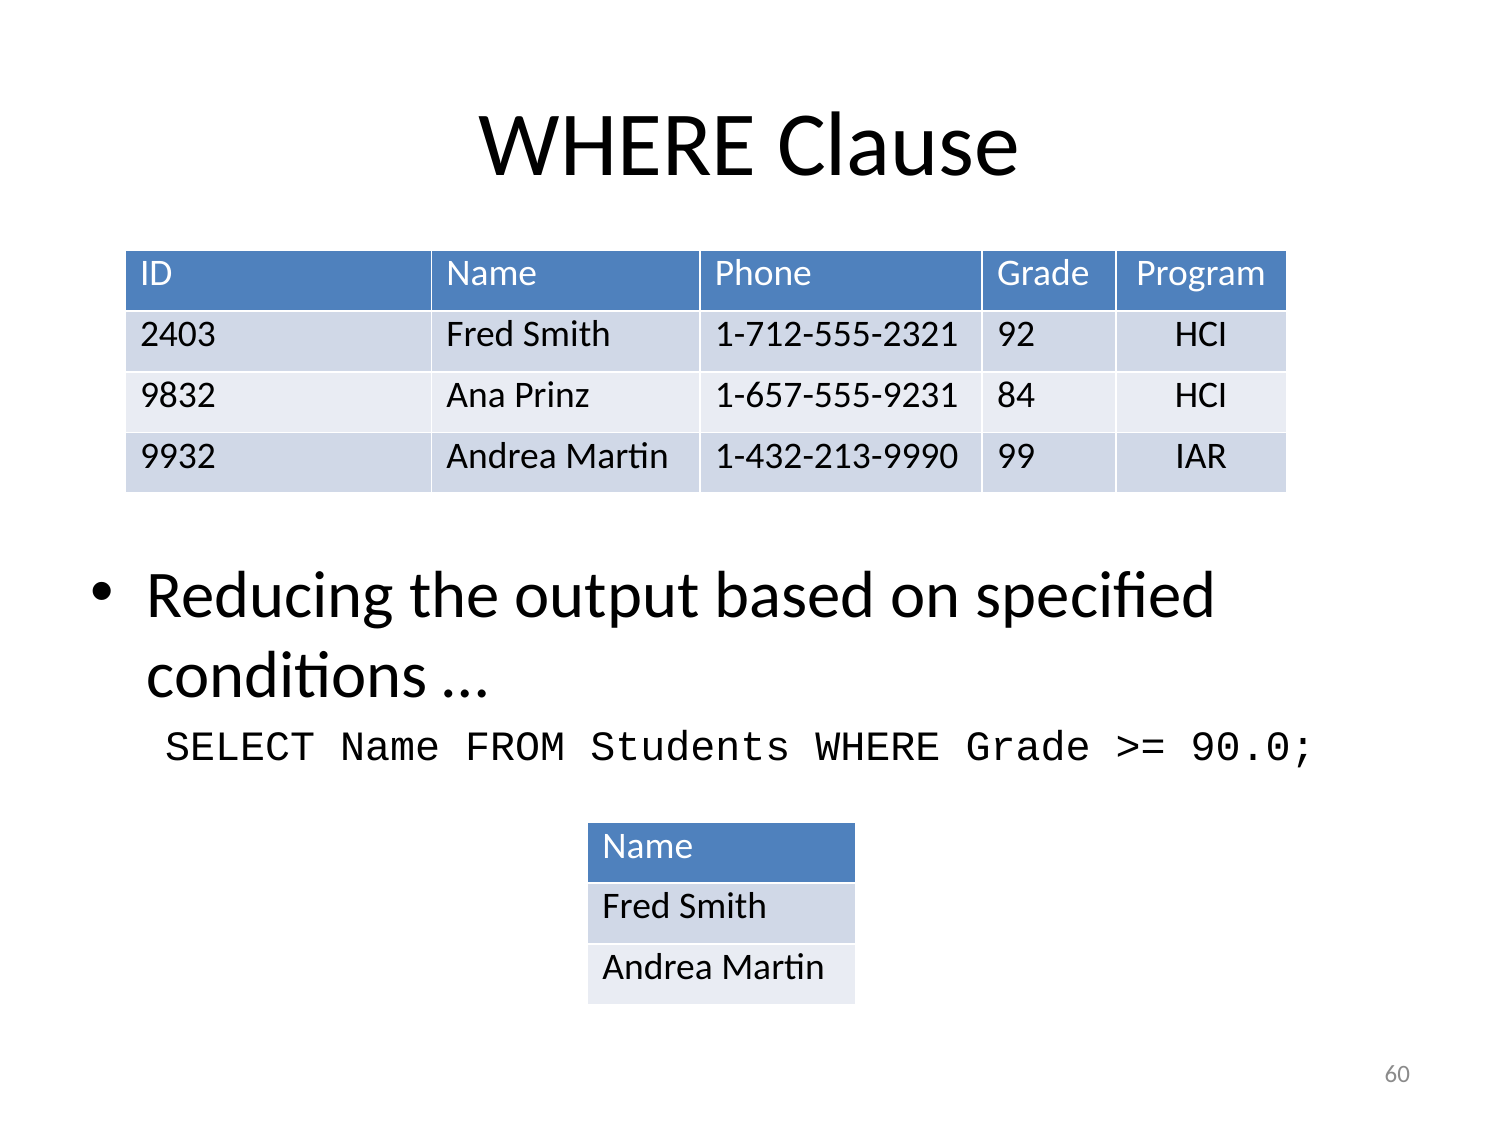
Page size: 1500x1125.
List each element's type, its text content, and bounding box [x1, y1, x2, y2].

slide_number 60 [1074, 1042, 1425, 1103]
table_header Phone [701, 251, 981, 310]
table_header Name [588, 823, 855, 882]
title WHERE Clause [75, 45, 1425, 233]
table_cell 1-657-555-9231 [701, 373, 981, 432]
table_cell Ana Prinz [432, 373, 699, 432]
table_cell 84 [983, 373, 1115, 432]
table_cell Andrea Martin [588, 945, 855, 1004]
table_header Grade [983, 251, 1115, 310]
table_cell 99 [983, 433, 1115, 492]
table_cell 9832 [126, 373, 431, 432]
table_cell 1-432-213-9990 [701, 433, 981, 492]
table_cell 92 [983, 312, 1115, 371]
table_cell 1-712-555-2321 [701, 312, 981, 371]
list Reducing the output based on specified conditions … SELECT Name FROM Students WHERE Grade >= 90.0; [75, 262, 1425, 1005]
table_cell HCI [1117, 373, 1286, 432]
table_cell Andrea Martin [432, 433, 699, 492]
table_cell 9932 [126, 433, 431, 492]
table_cell HCI [1117, 312, 1286, 371]
table_cell Fred Smith [432, 312, 699, 371]
table_cell Fred Smith [588, 884, 855, 943]
table_cell IAR [1117, 433, 1286, 492]
table_cell 2403 [126, 312, 431, 371]
table_header Name [432, 251, 699, 310]
table_header ID [126, 251, 431, 310]
table_header Program [1117, 251, 1286, 310]
